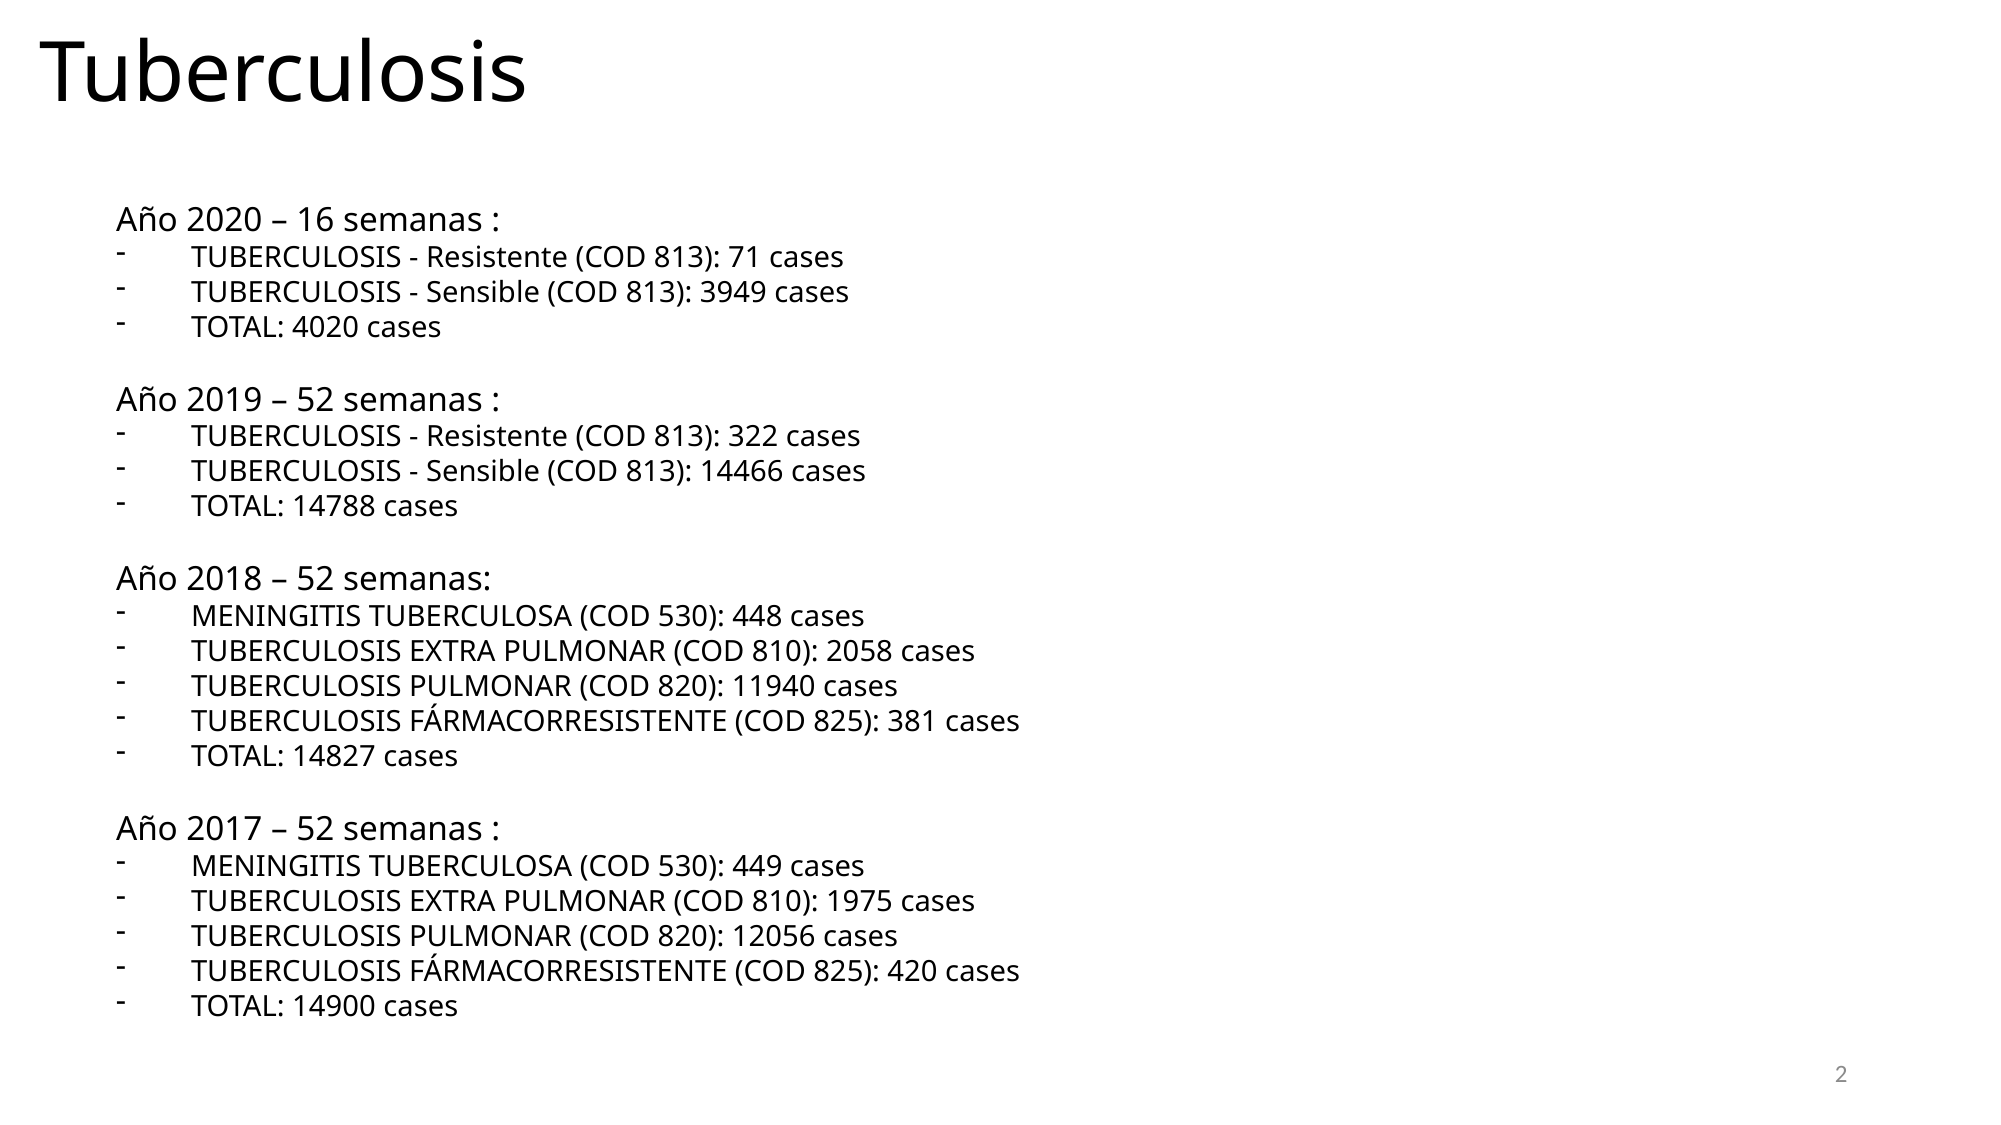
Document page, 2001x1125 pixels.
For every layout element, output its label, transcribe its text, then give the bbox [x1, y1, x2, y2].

text_box Tuberculosis [24, 0, 1975, 149]
slide_number 2 [1412, 1042, 1863, 1103]
text_box Año 2020 – 16 semanas : TUBERCULOSIS - Resistente (COD 813): 71 cases TUBERCULOSIS - Sensible (COD 813): 3949 cases TOTAL: 4020 cases Año 2019 – 52 semanas : TUBERCULOSIS - Resistente (COD 813): 322 cases TUBERCULOSIS - Sensible (COD 813): 14466 cases TOTAL: 14788 cases Año 2018 – 52 semanas: MENINGITIS TUBERCULOSA (COD 530): 448 cases TUBERCULOSIS EXTRA PULMONAR (COD 810): 2058 cases TUBERCULOSIS PULMONAR (COD 820): 11940 cases TUBERCULOSIS FÁRMACORRESISTENTE (COD 825): 381 cases TOTAL: 14827 cases Año 2017 – 52 semanas : MENINGITIS TUBERCULOSA (COD 530): 449 cases TUBERCULOSIS EXTRA PULMONAR (COD 810): 1975 cases TUBERCULOSIS PULMONAR (COD 820): 12056 cases TUBERCULOSIS FÁRMACORRESISTENTE (COD 825): 420 cases TOTAL: 14900 cases [101, 190, 1900, 1030]
